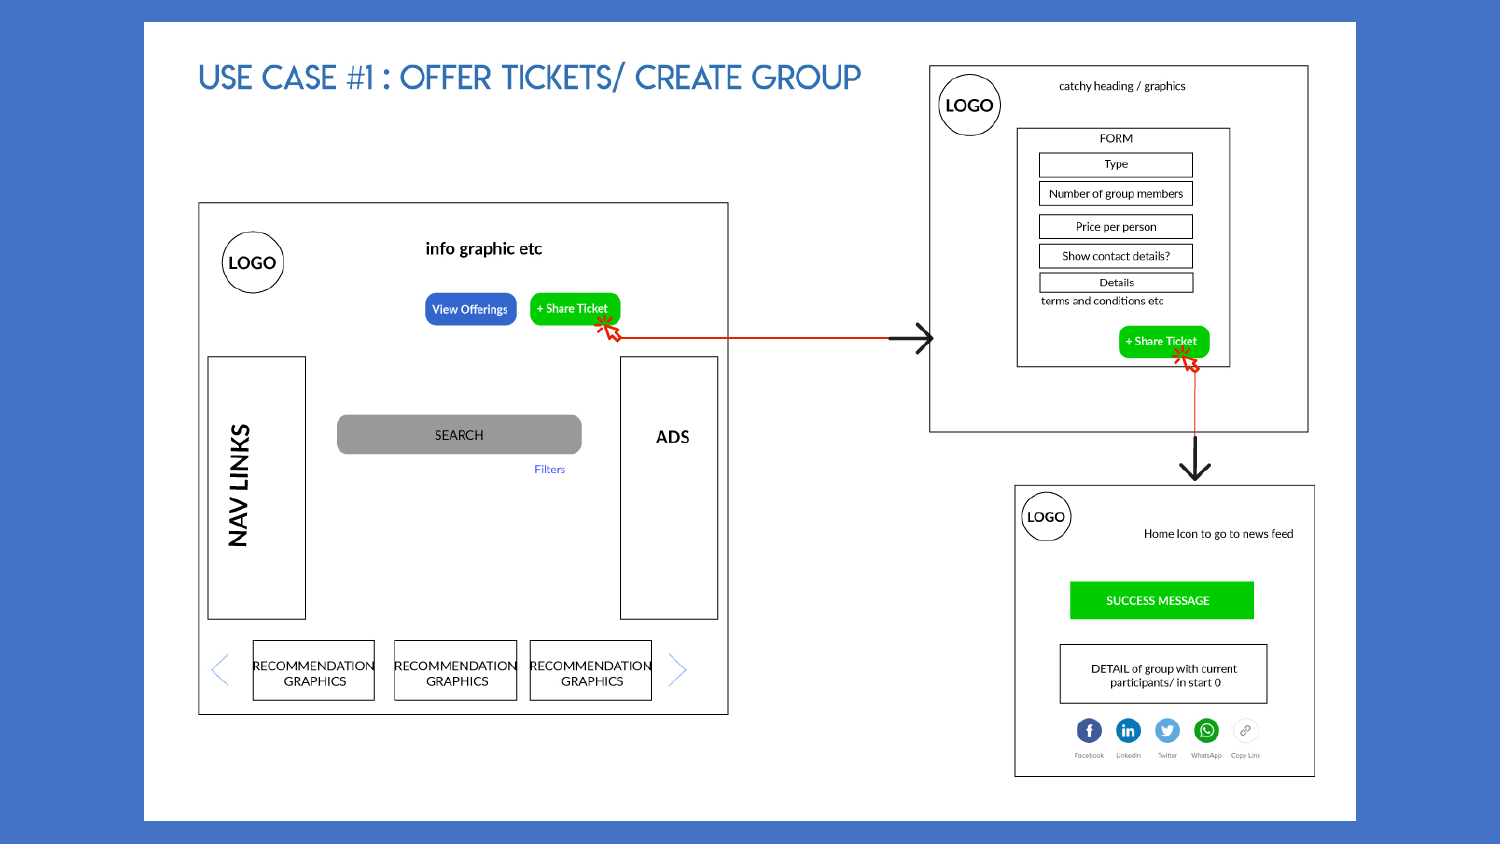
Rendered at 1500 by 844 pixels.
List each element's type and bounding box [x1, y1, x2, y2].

picture [144, 22, 1356, 821]
